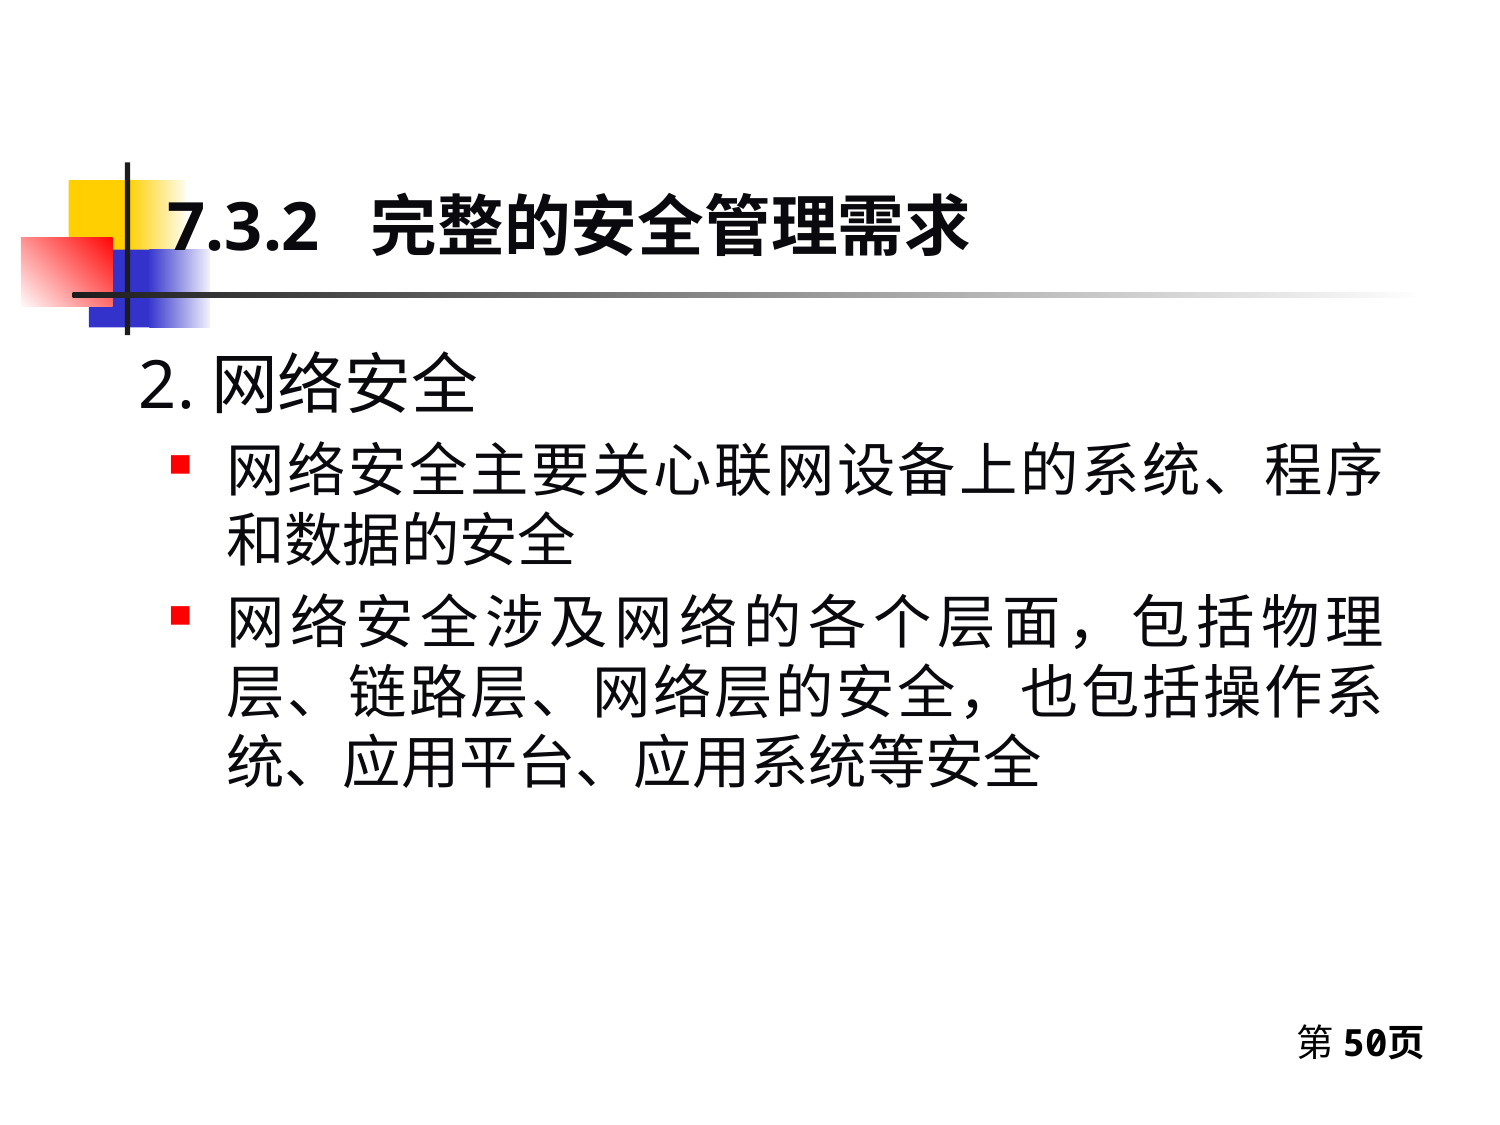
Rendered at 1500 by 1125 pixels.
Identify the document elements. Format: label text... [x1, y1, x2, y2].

list 2.网络安全 网络安全主要关心联网设备上的系统、程序和数据的安全 网络安全涉及网络的各个层面，包括物理层、链路层、网络层的安全，也包括操作系统、应用平台、应用系统等安全 [123, 326, 1400, 1002]
text_box 7.3.2 完整的安全管理需求 [135, 148, 1081, 299]
